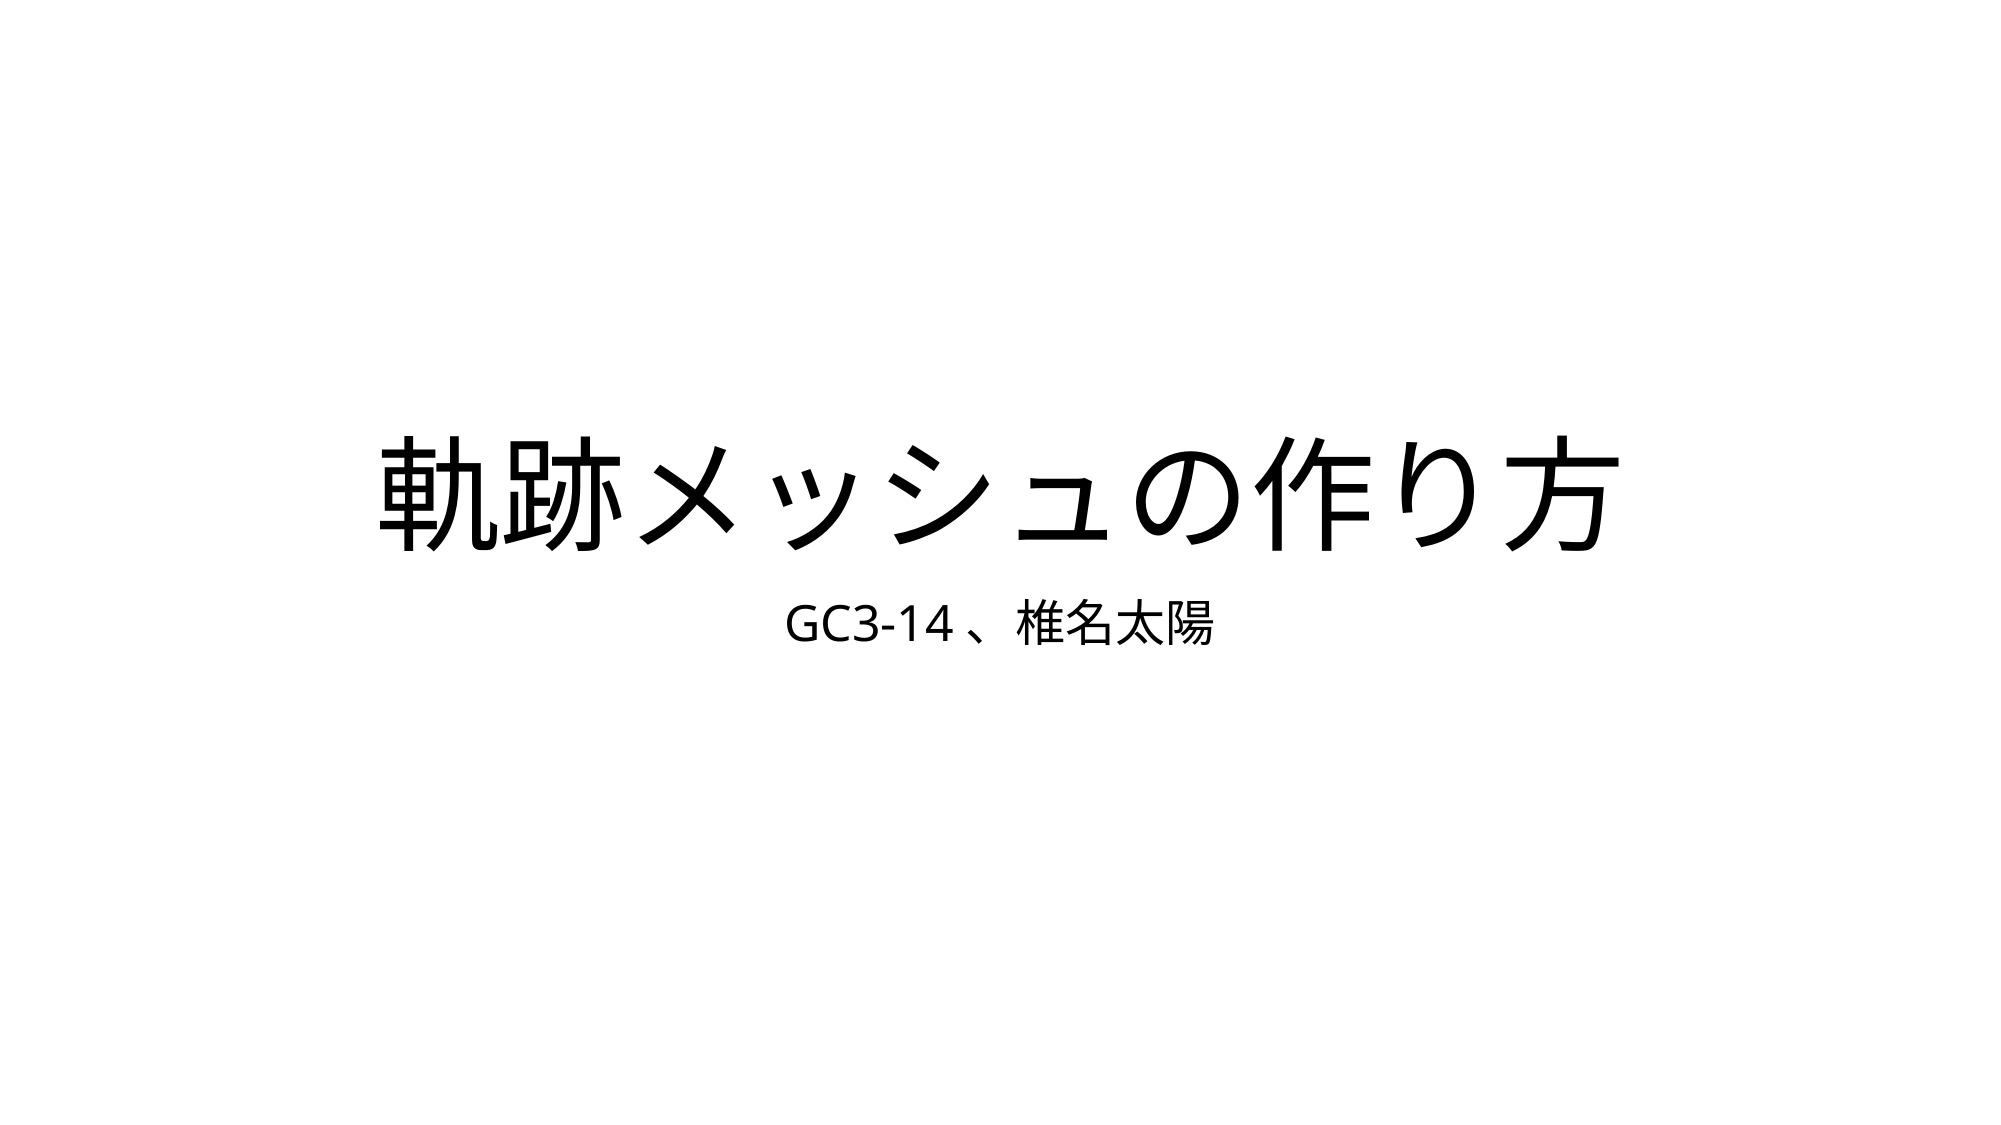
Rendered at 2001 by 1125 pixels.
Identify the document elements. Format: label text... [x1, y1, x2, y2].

title 軌跡メッシュの作り方 [249, 184, 1750, 576]
subtitle GC3-14、椎名太陽 [249, 590, 1750, 863]
